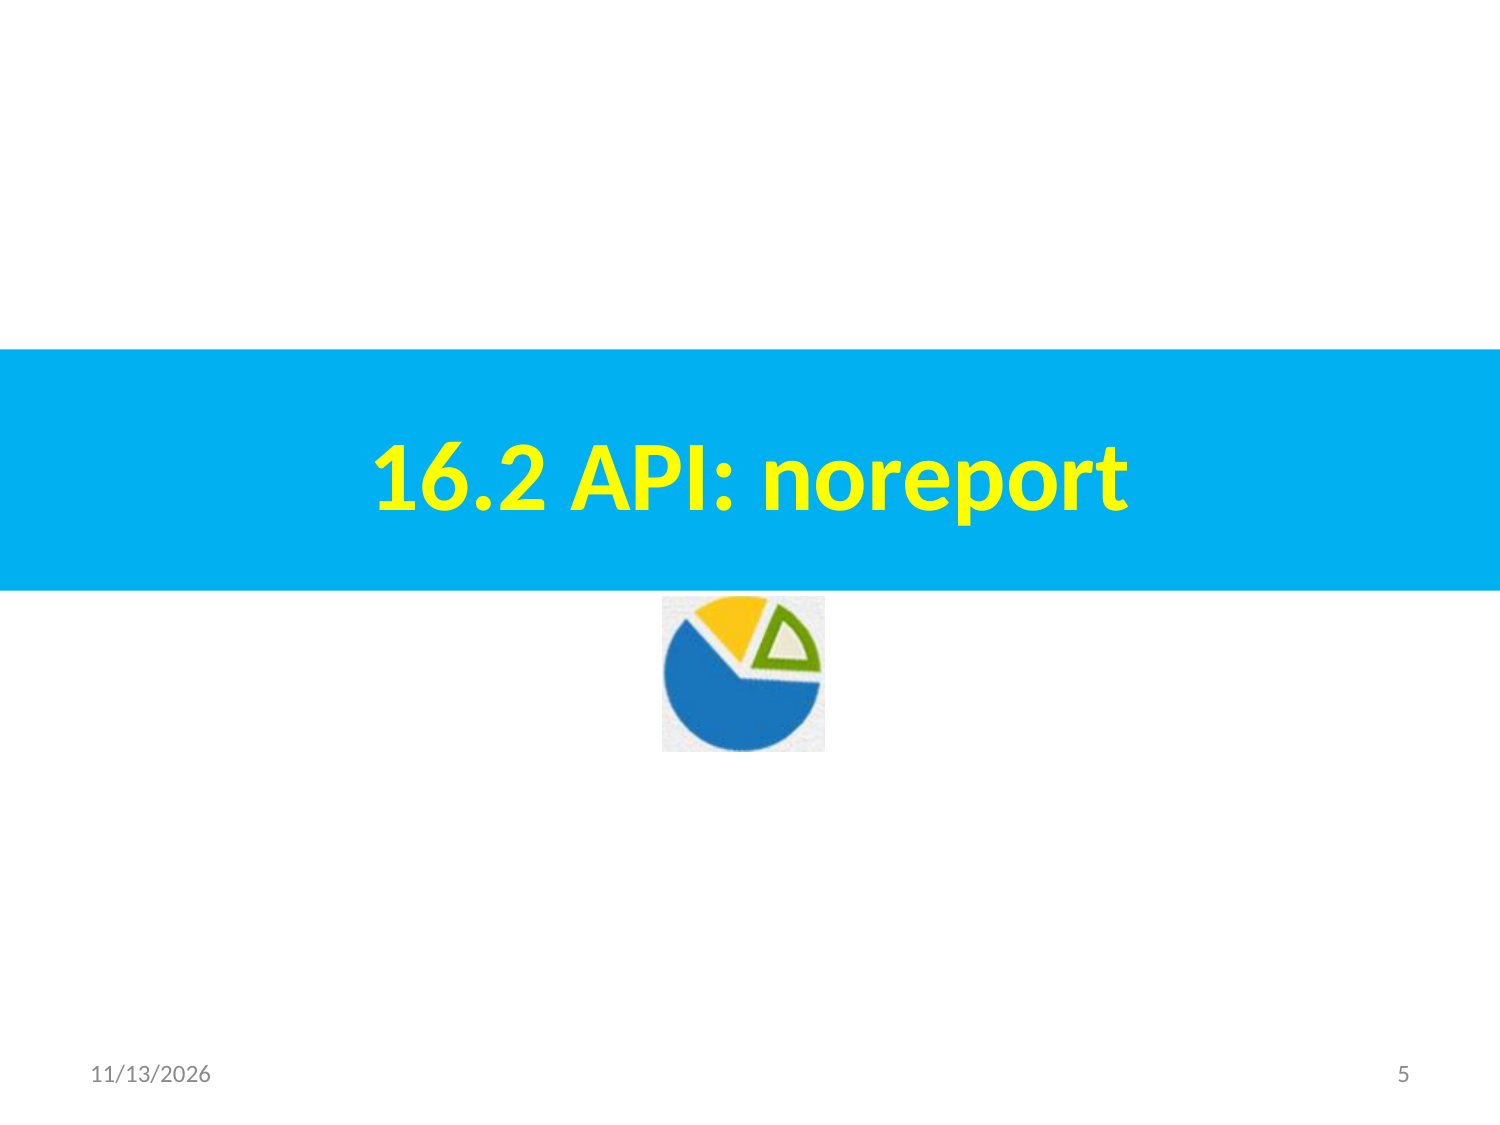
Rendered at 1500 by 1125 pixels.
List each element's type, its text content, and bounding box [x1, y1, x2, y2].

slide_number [75, 1042, 425, 1103]
title 16.2 API: noreport [0, 349, 1500, 591]
picture [662, 595, 826, 752]
slide_number 5 [1074, 1042, 1425, 1103]
